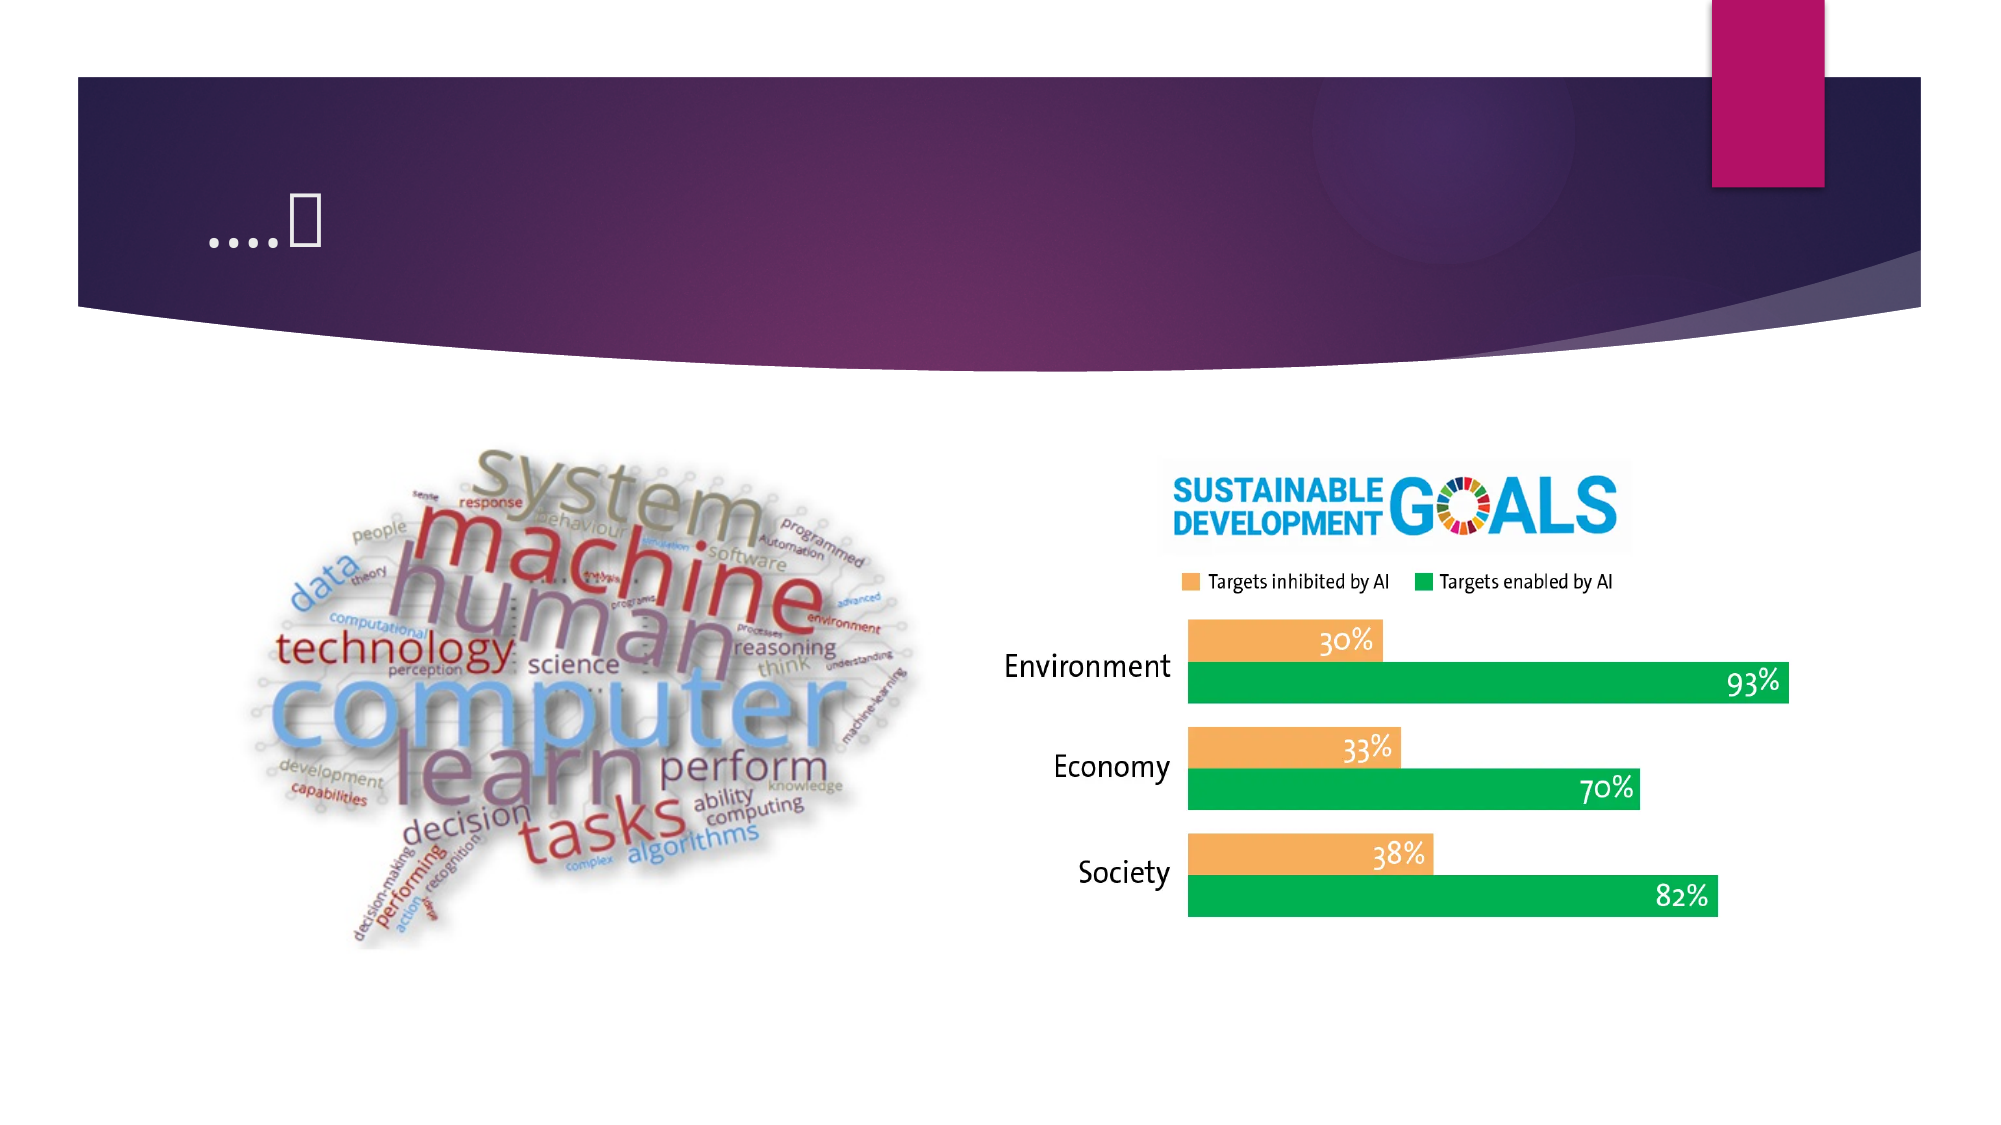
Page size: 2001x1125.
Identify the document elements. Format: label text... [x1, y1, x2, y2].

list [232, 426, 938, 988]
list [968, 426, 1836, 966]
title …. [189, 159, 1627, 276]
